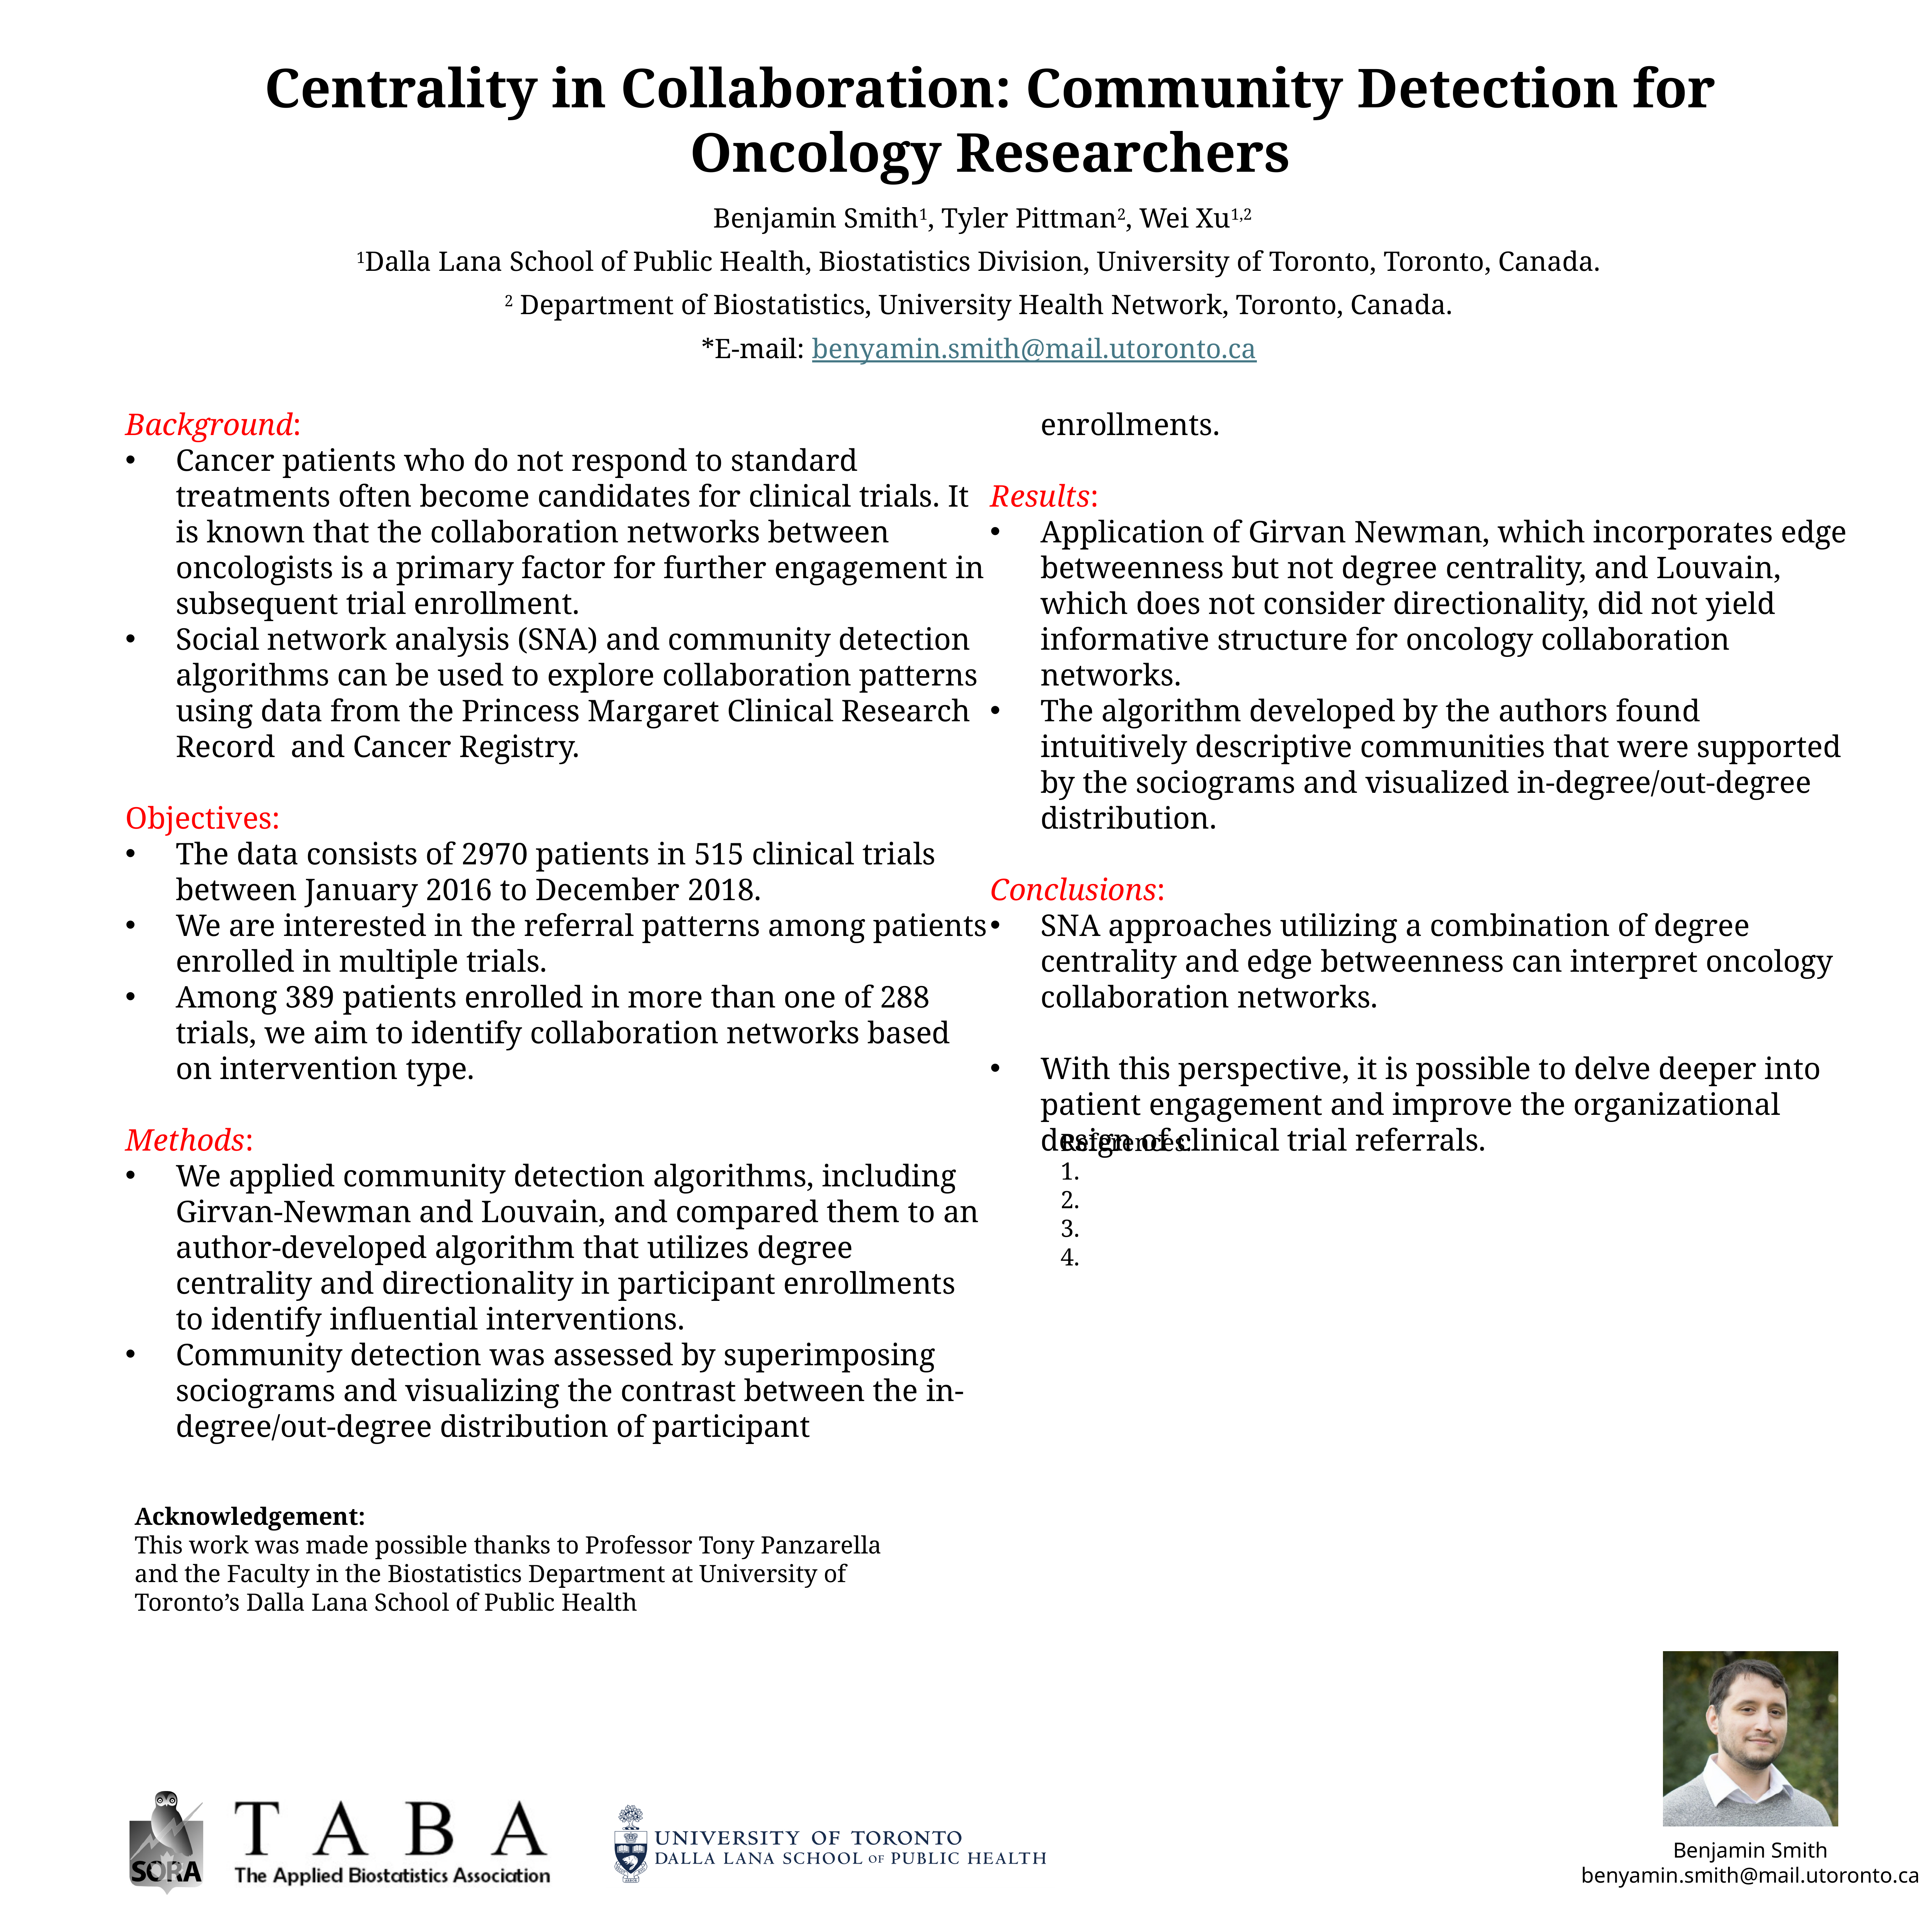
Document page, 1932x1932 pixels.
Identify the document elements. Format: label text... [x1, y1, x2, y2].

text_box Centrality in Collaboration: Community Detection for Oncology Researchers [230, 51, 1751, 185]
text_box References: 1. 2. 3. 4. [1055, 1124, 1789, 1273]
text_box Acknowledgement: This work was made possible thanks to Professor Tony Panzarella and the Faculty in the Biostatistics Department at University of Toronto’s Dalla Lana School of Public Health [130, 1498, 893, 1619]
text_box Background: Cancer patients who do not respond to standard treatments often become candidates for clinical trials. It is known that the collaboration networks between oncologists is a primary factor for further engagement in subsequent trial enrollment. Social network analysis (SNA) and community detection algorithms can be used to explore collaboration patterns using data from the Princess Margaret Clinical Research Record and Cancer Registry. Objectives: The data consists of 2970 patients in 515 clinical trials between January 2016 to December 2018. We are interested in the referral patterns among patients enrolled in multiple trials. Among 389 patients enrolled in more than one of 288 trials, we aim to identify collaboration networks based on intervention type. Methods: We applied community detection algorithms, including Girvan-Newman and Louvain, and compared them to an author-developed algorithm that utilizes degree centrality and directionality in participant enrollments to identify influential interventions. Community detection was assessed by superimposing sociograms and visualizing the contrast between the in-degree/out-degree distribution of participant enrollments. Results: Application of Girvan Newman, which incorporates edge betweenness but not degree centrality, and Louvain, which does not consider directionality, did not yield informative structure for oncology collaboration networks. The algorithm developed by the authors found intuitively descriptive communities that were supported by the sociograms and visualized in-degree/out-degree distribution. Conclusions: SNA approaches utilizing a combination of degree centrality and edge betweenness can interpret oncology collaboration networks. With this perspective, it is possible to delve deeper into patient engagement and improve the organizational design of clinical trial referrals. [120, 403, 1860, 1455]
picture [129, 1791, 203, 1895]
text_box Benjamin Smith benyamin.smith@mail.utoronto.ca [1576, 1834, 1925, 1890]
picture [606, 1796, 1056, 1889]
text_box Benjamin Smith1, Tyler Pittman2, Wei Xu1,2 1Dalla Lana School of Public Health, Biostatistics Division, University of Toronto, Toronto, Canada. 2 Department of Biostatistics, University Health Network, Toronto, Canada. *E-mail: benyamin.smith@mail.utoronto.ca [119, 193, 1860, 371]
picture [1663, 1651, 1838, 1826]
picture [226, 1791, 557, 1895]
